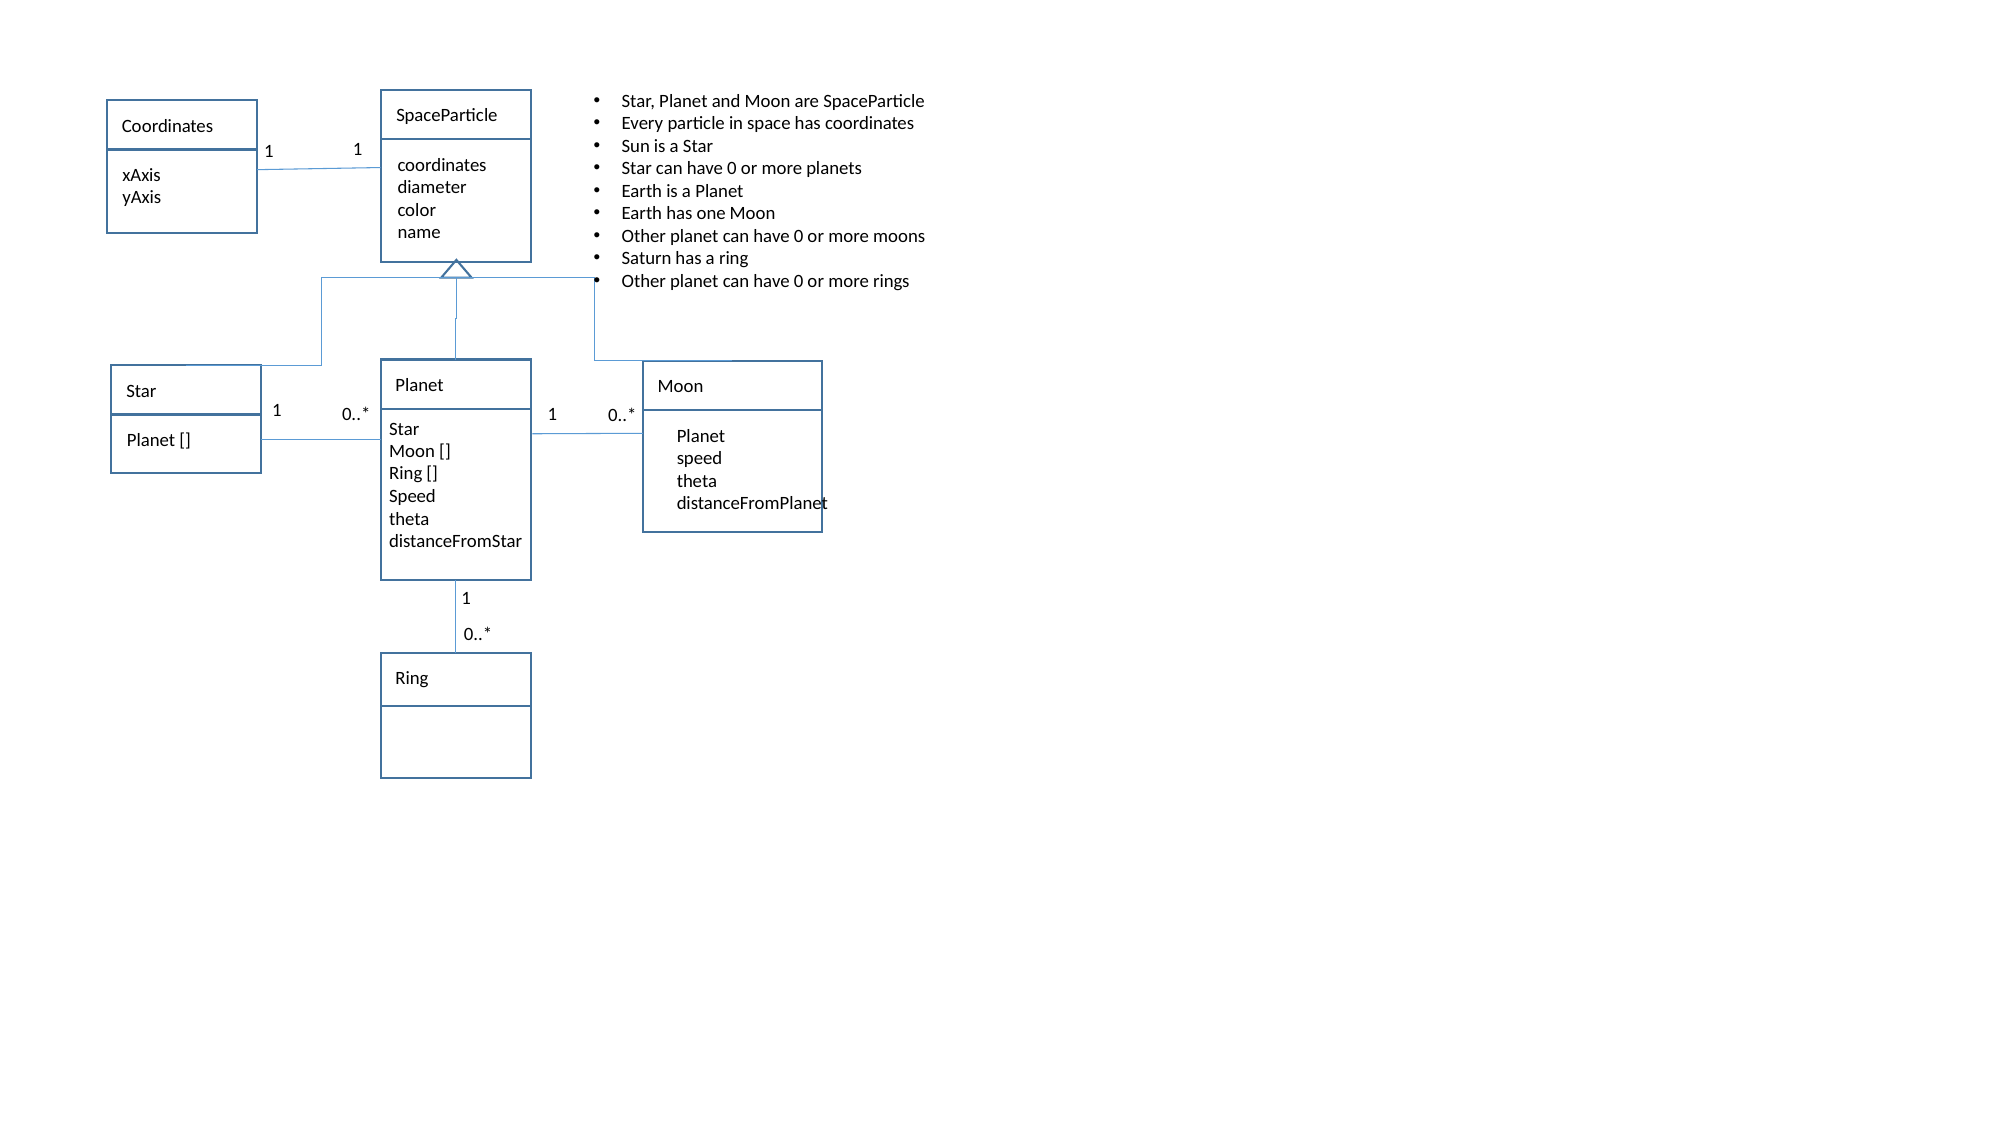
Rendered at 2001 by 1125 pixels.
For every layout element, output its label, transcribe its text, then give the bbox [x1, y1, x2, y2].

text_box Star, Planet and Moon are SpaceParticle Every particle in space has coordinates Sun is a Star Star can have 0 or more planets Earth is a Planet Earth has one Moon Other planet can have 0 or more moons Saturn has a ring Other planet can have 0 or more rings [578, 80, 940, 321]
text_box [107, 89, 863, 779]
